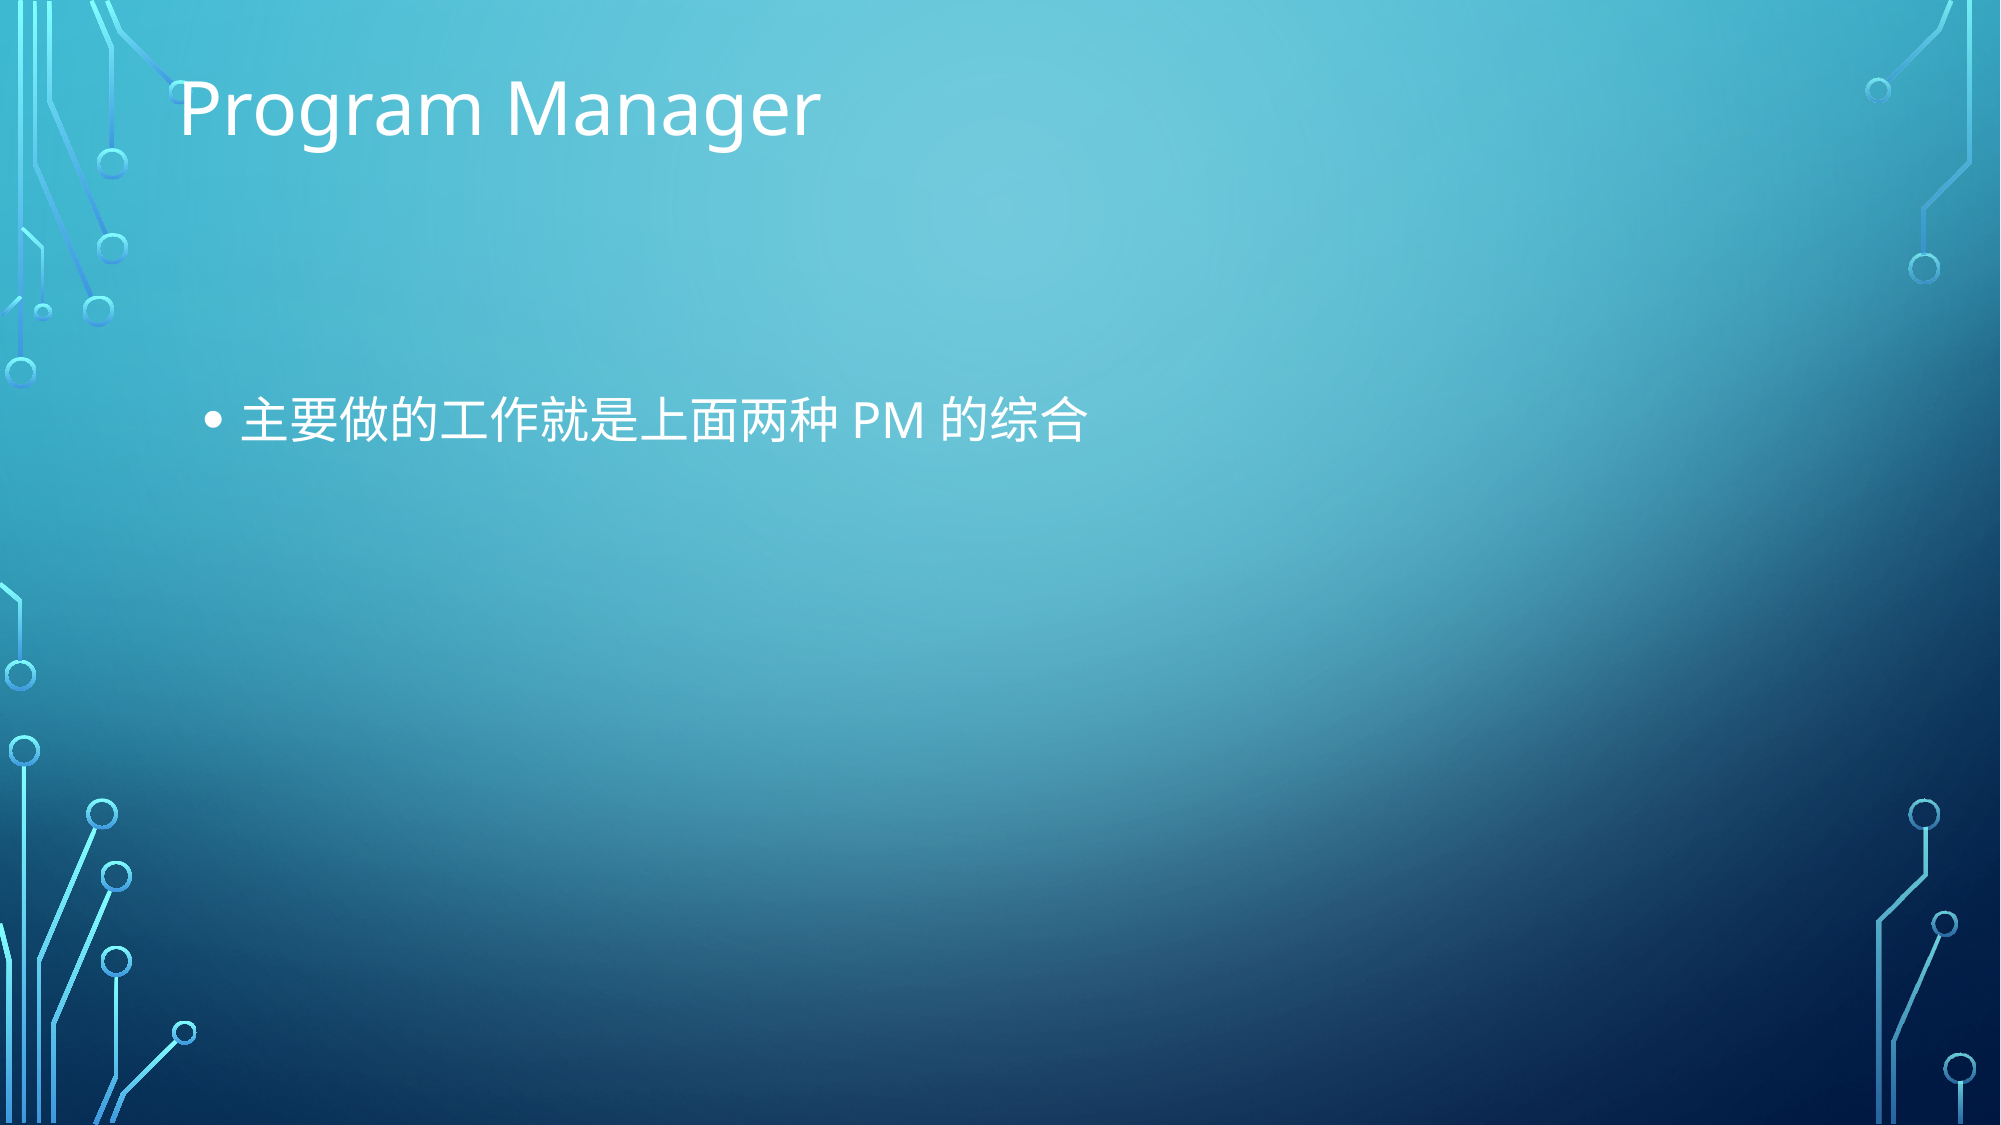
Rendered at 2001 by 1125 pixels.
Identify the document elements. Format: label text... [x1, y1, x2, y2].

list 主要做的工作就是上面两种PM的综合 [187, 369, 1813, 950]
text_box Program Manager [162, 52, 1901, 158]
